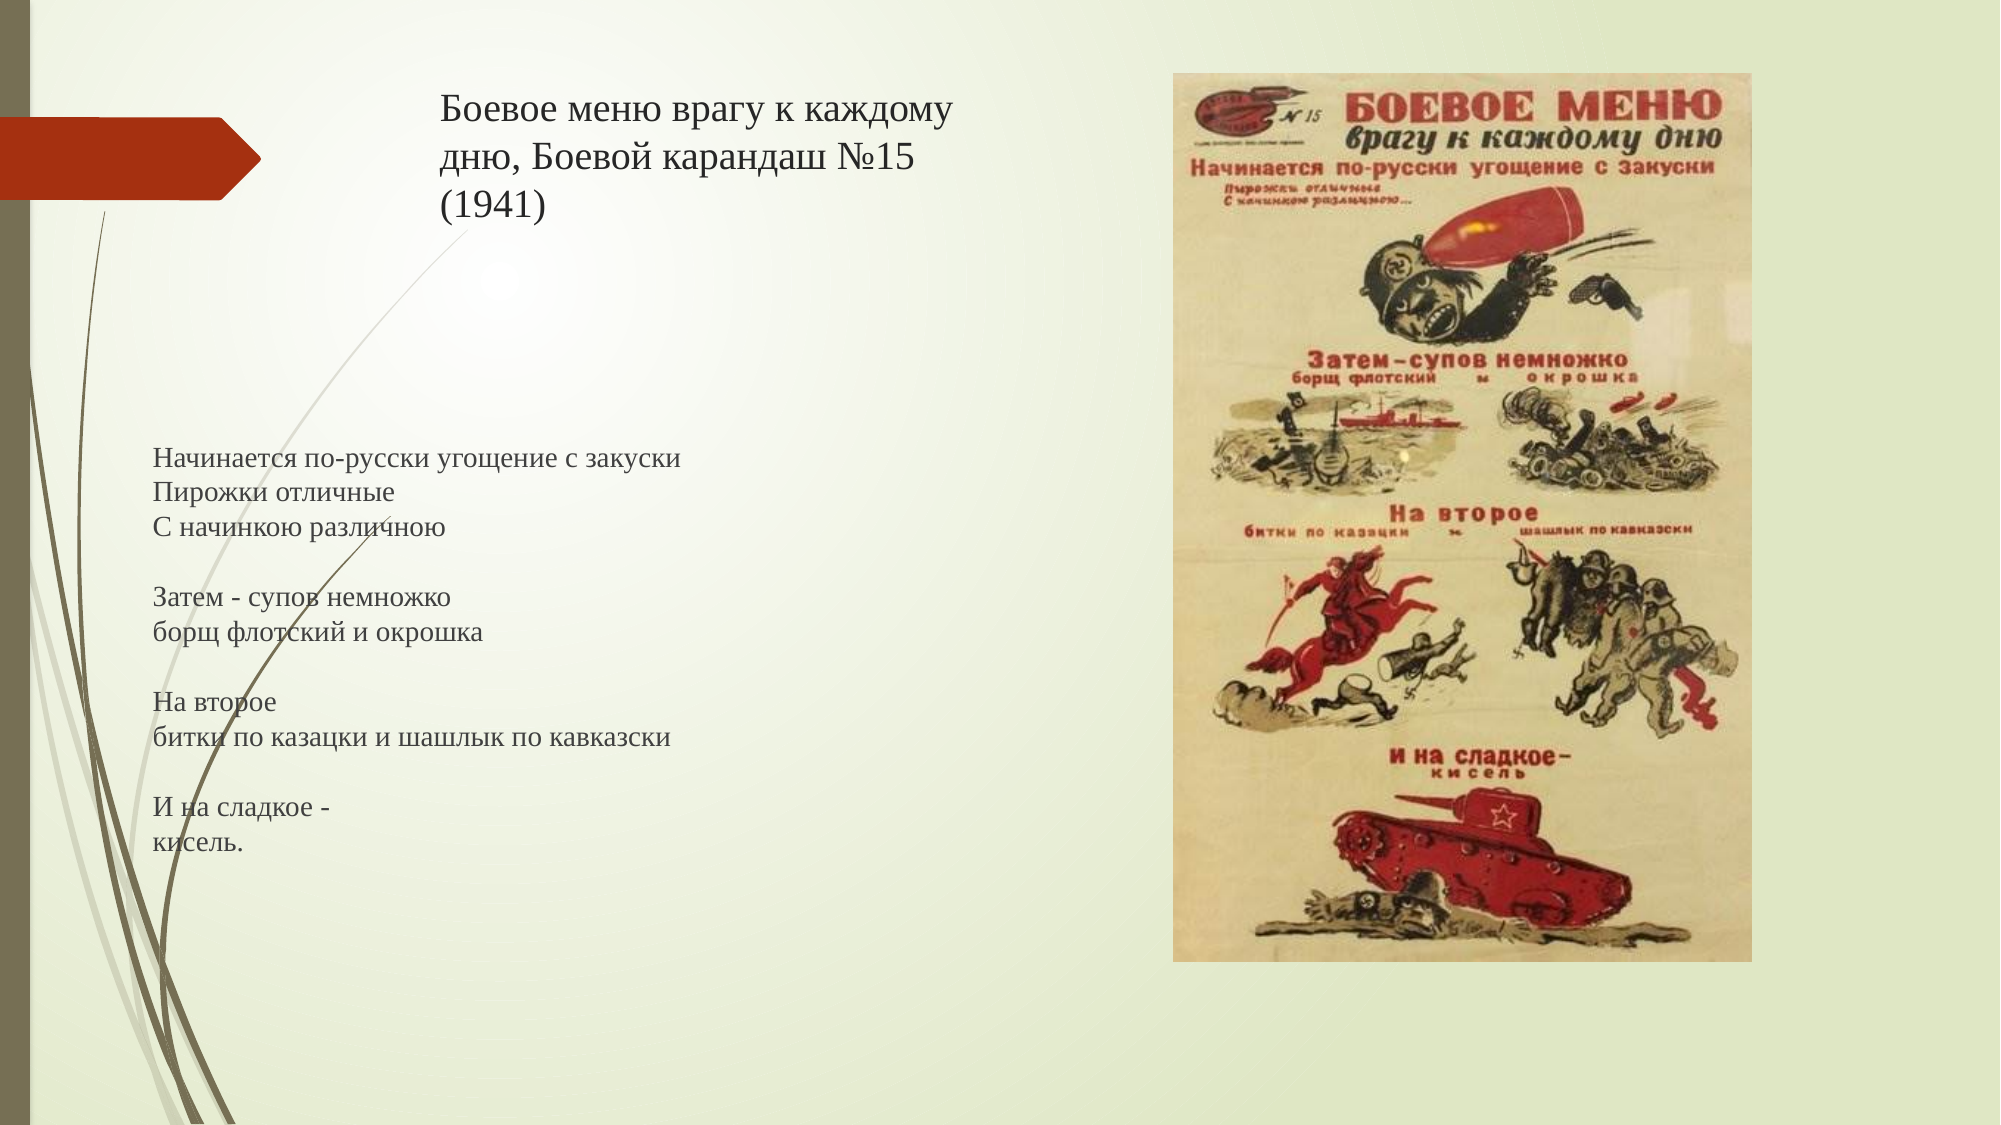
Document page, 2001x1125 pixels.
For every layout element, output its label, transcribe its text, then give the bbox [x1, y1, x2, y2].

list Начинается по-русски угощение с закуски Пирожки отличные С начинкою различною Затем - супов немножко борщ флотский и окрошка На второе битки по казацки и шашлык по кавказски И на сладкое - кисель. [137, 430, 783, 1056]
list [1172, 72, 1752, 962]
title Боевое меню врагу к каждому дню, Боевой карандаш №15 (1941) [424, 73, 1000, 234]
